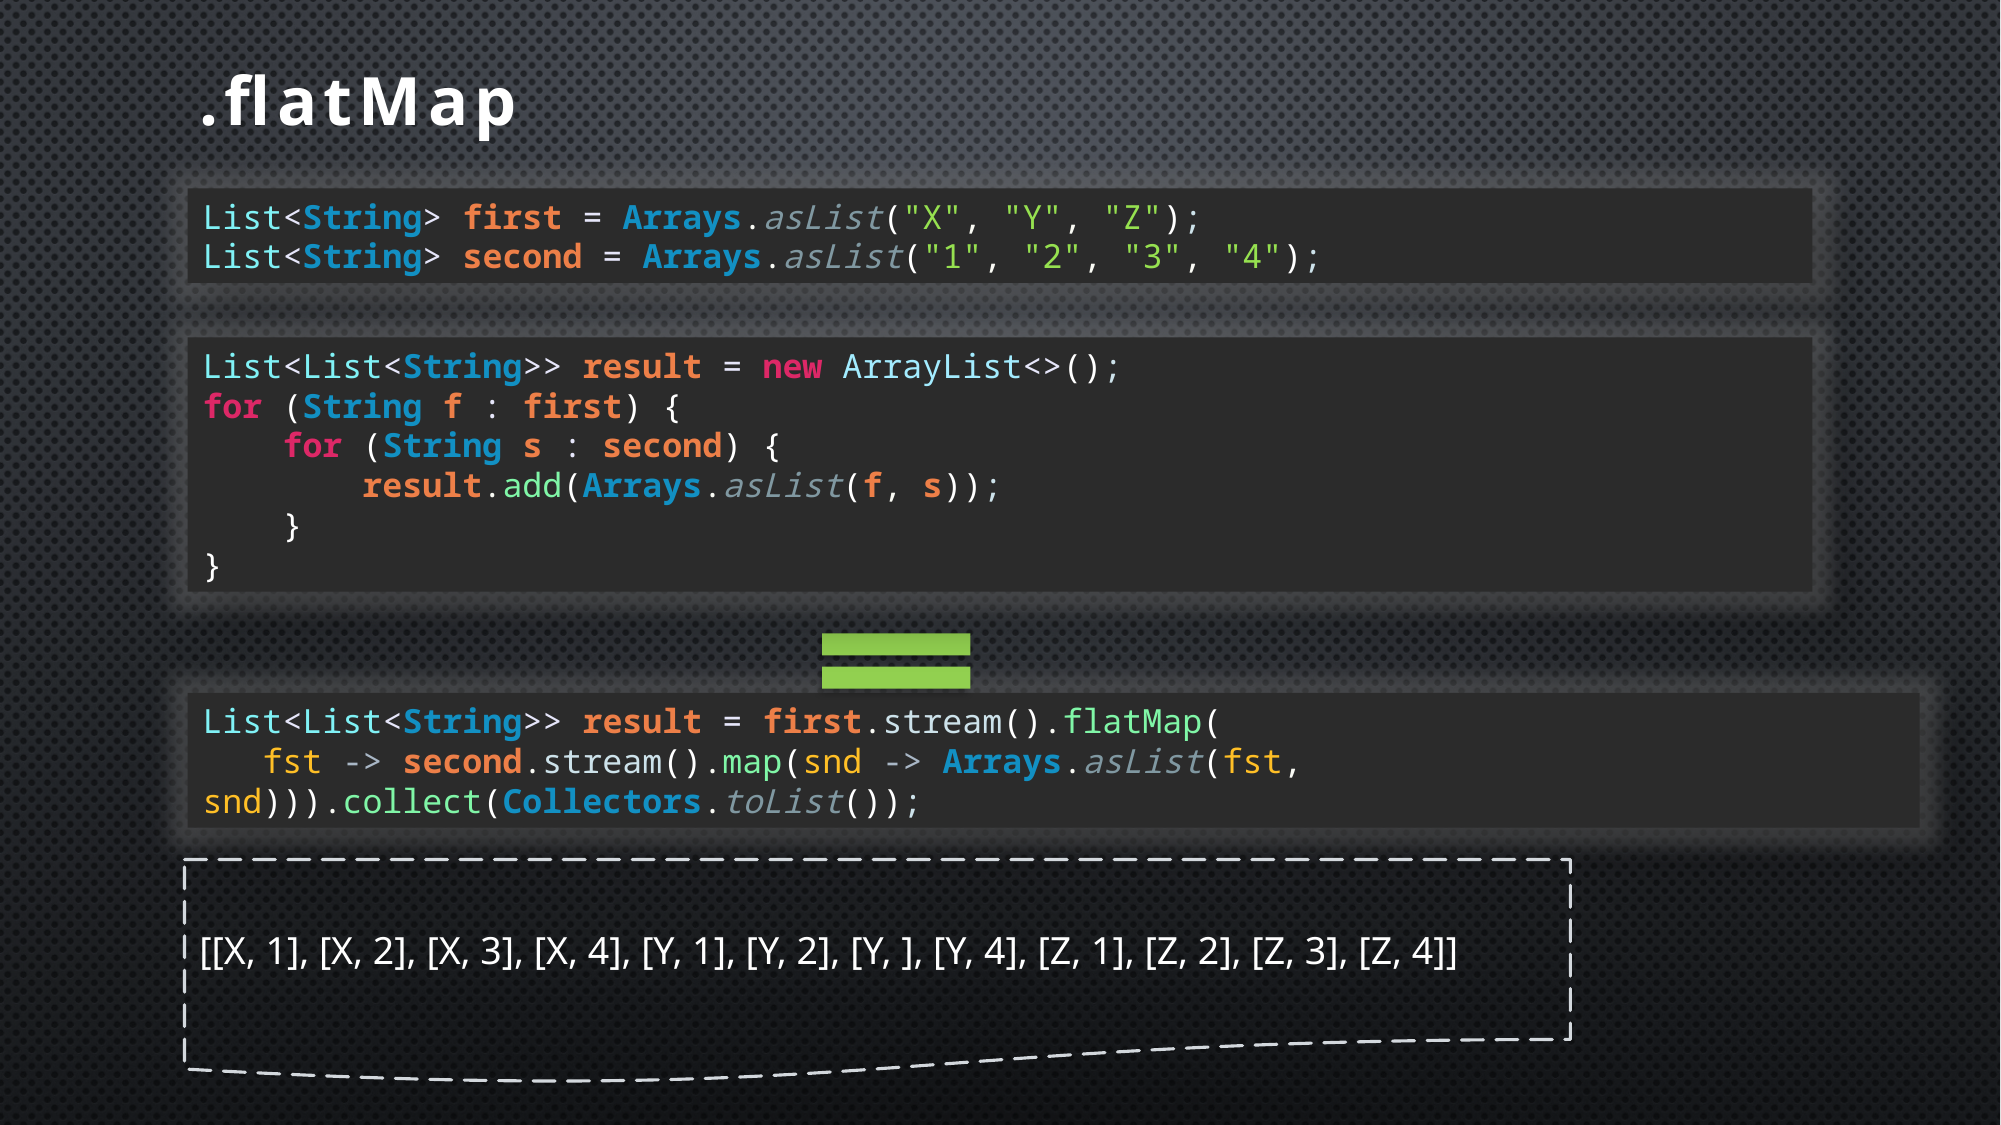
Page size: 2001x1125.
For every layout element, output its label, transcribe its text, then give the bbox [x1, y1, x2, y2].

title .flatMap [184, 9, 1810, 158]
text_box List<String> first = Arrays.asList("X", "Y", "Z"); List<String> second = Arrays.asList("1", "2", "3", "4"); [187, 188, 1813, 283]
text_box [820, 665, 972, 690]
text_box List<List<String>> result = first.stream().flatMap( fst -> second.stream().map(snd -> Arrays.asList(fst, snd))).collect(Collectors.toList()); [187, 692, 1920, 828]
text_box [[X, 1], [X, 2], [X, 3], [X, 4], [Y, 1], [Y, 2], [Y, ], [Y, 4], [Z, 1], [Z, 2], [Z, 3], [Z, 4]] [182, 857, 1572, 1083]
text_box List<List<String>> result = new ArrayList<>(); for (String f : first) { for (String s : second) { result.add(Arrays.asList(f, s)); } } [187, 337, 1813, 592]
